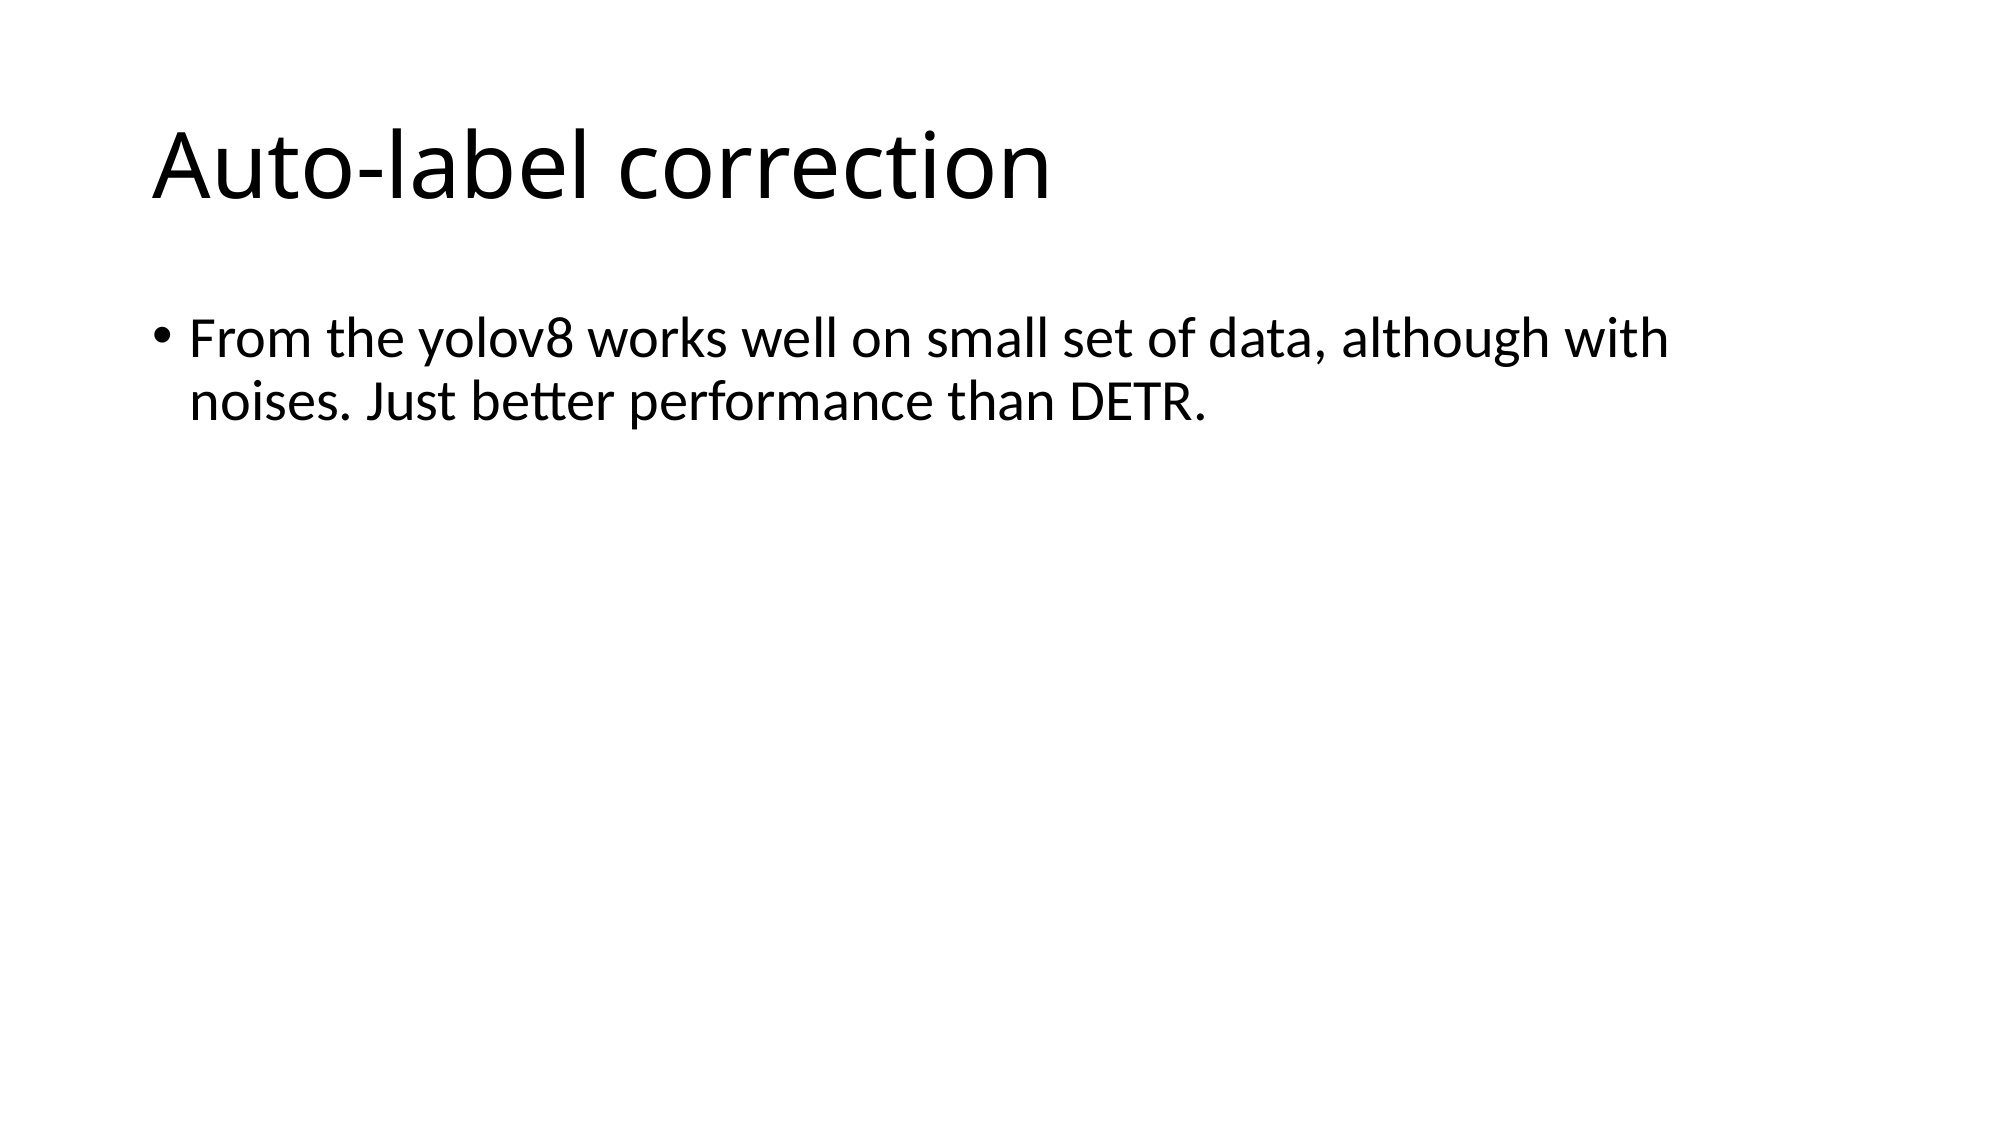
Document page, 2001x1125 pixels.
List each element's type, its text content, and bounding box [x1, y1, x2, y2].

list From the yolov8 works well on small set of data, although with noises. Just better performance than DETR. [137, 299, 1863, 1014]
title Auto-label correction [137, 59, 1863, 278]
